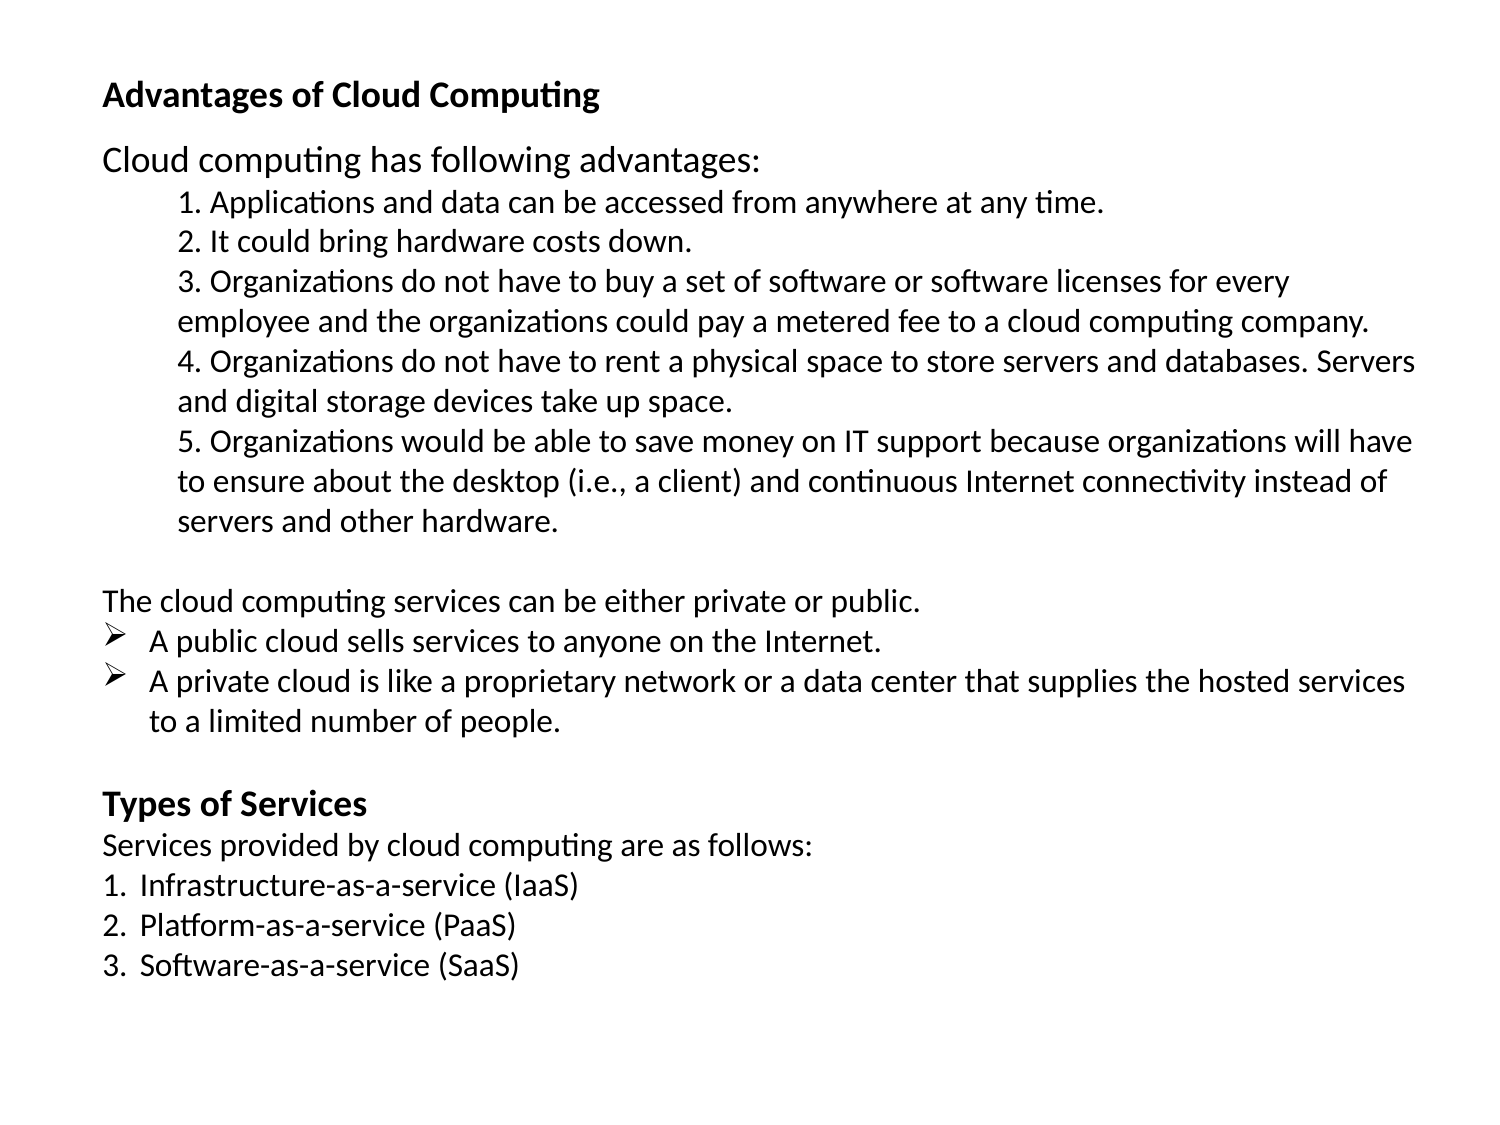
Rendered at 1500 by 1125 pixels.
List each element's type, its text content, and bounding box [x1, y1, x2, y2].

text_box Advantages of Cloud Computing Cloud computing has following advantages: 1. Applications and data can be accessed from anywhere at any time. 2. It could bring hardware costs down. 3. Organizations do not have to buy a set of software or software licenses for every employee and the organizations could pay a metered fee to a cloud computing company. 4. Organizations do not have to rent a physical space to store servers and databases. Servers and digital storage devices take up space. 5. Organizations would be able to save money on IT support because organizations will have to ensure about the desktop (i.e., a client) and continuous Internet connectivity instead of servers and other hardware. The cloud computing services can be either private or public. A public cloud sells services to anyone on the Internet. A private cloud is like a proprietary network or a data center that supplies the hosted services to a limited number of people. Types of Services Services provided by cloud computing are as follows: Infrastructure-as-a-service (IaaS) Platform-as-a-service (PaaS) Software-as-a-service (SaaS) [87, 62, 1445, 991]
